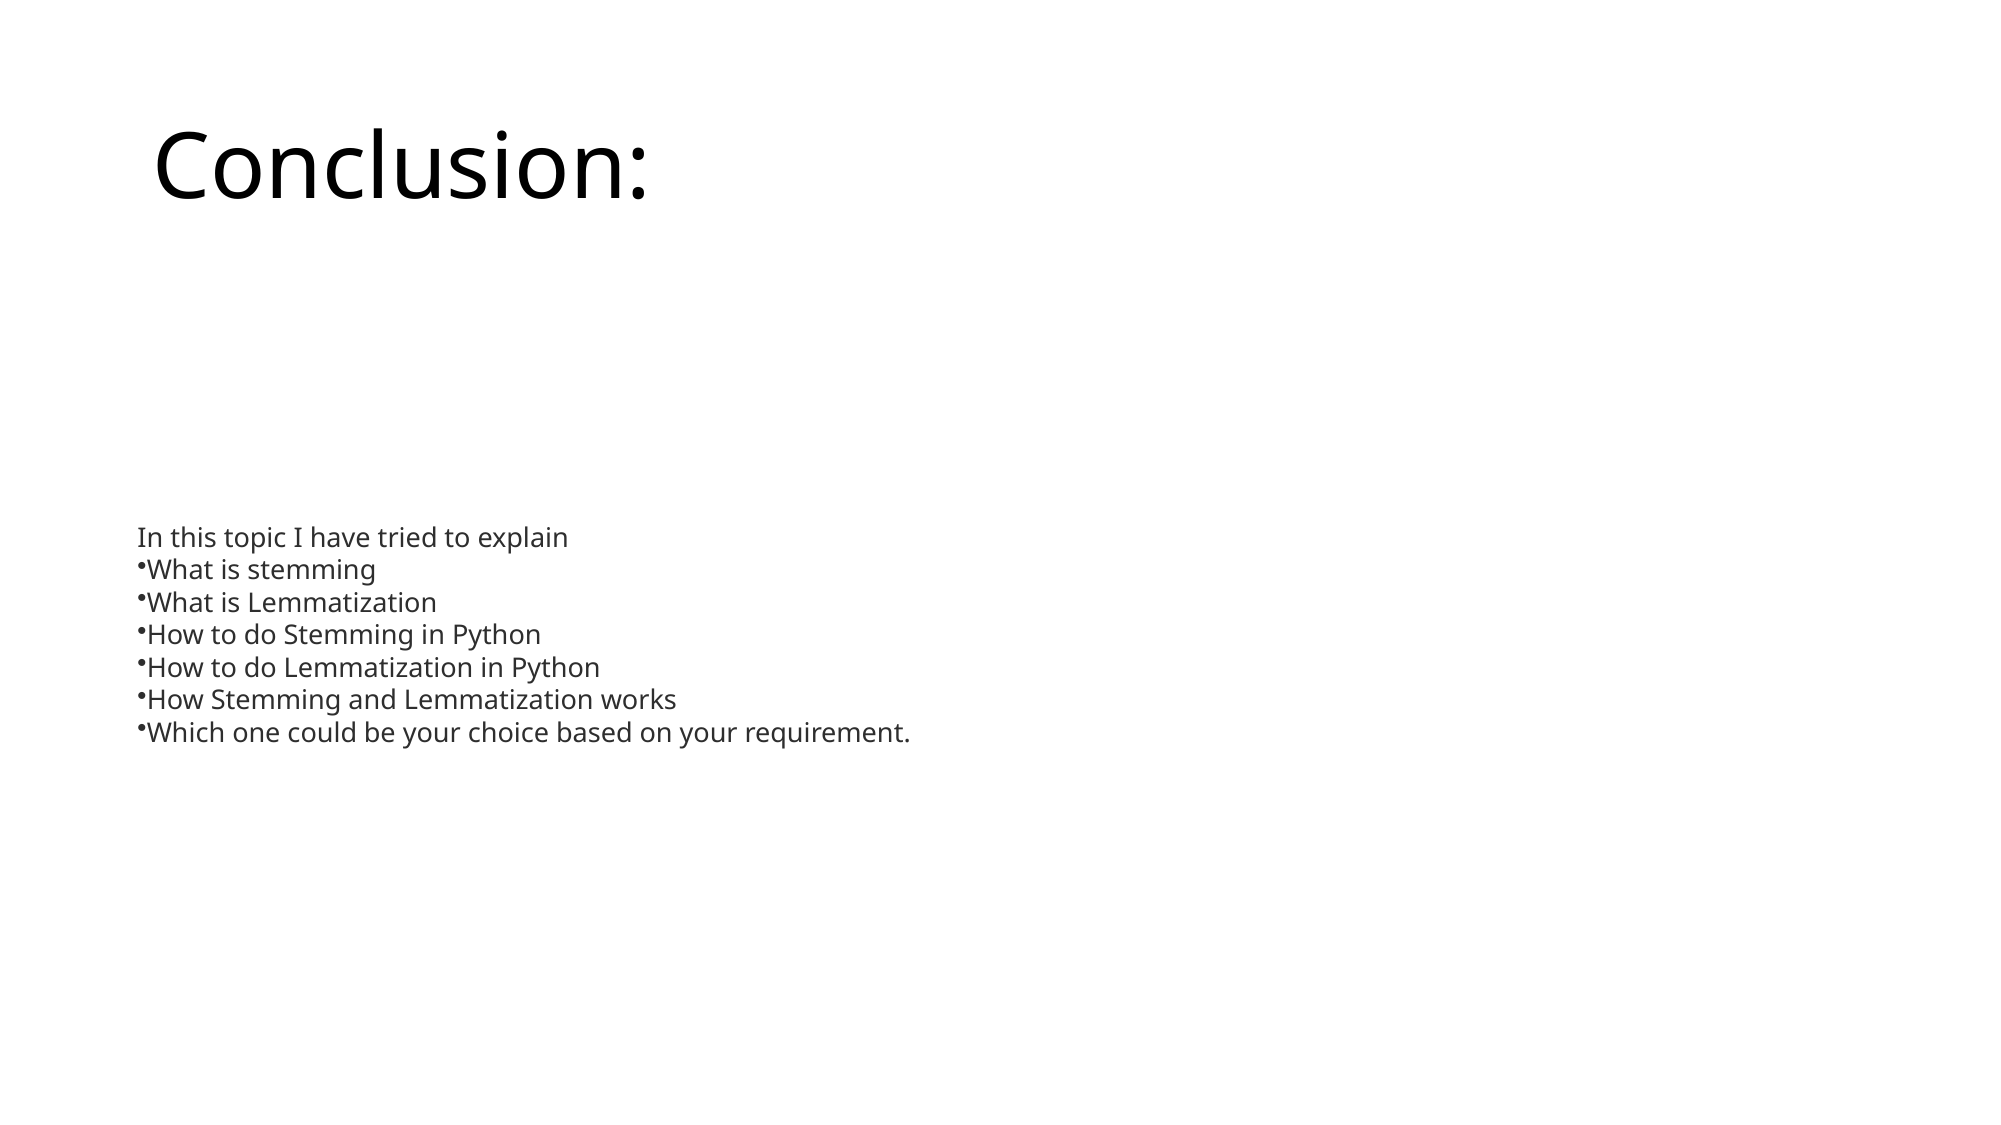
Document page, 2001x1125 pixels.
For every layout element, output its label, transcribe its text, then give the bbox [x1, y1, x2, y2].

list In this topic I have tried to explain What is stemming What is Lemmatization How to do Stemming in Python How to do Lemmatization in Python How Stemming and Lemmatization works Which one could be your choice based on your requirement. [137, 324, 1863, 989]
title Conclusion: [137, 59, 1863, 278]
